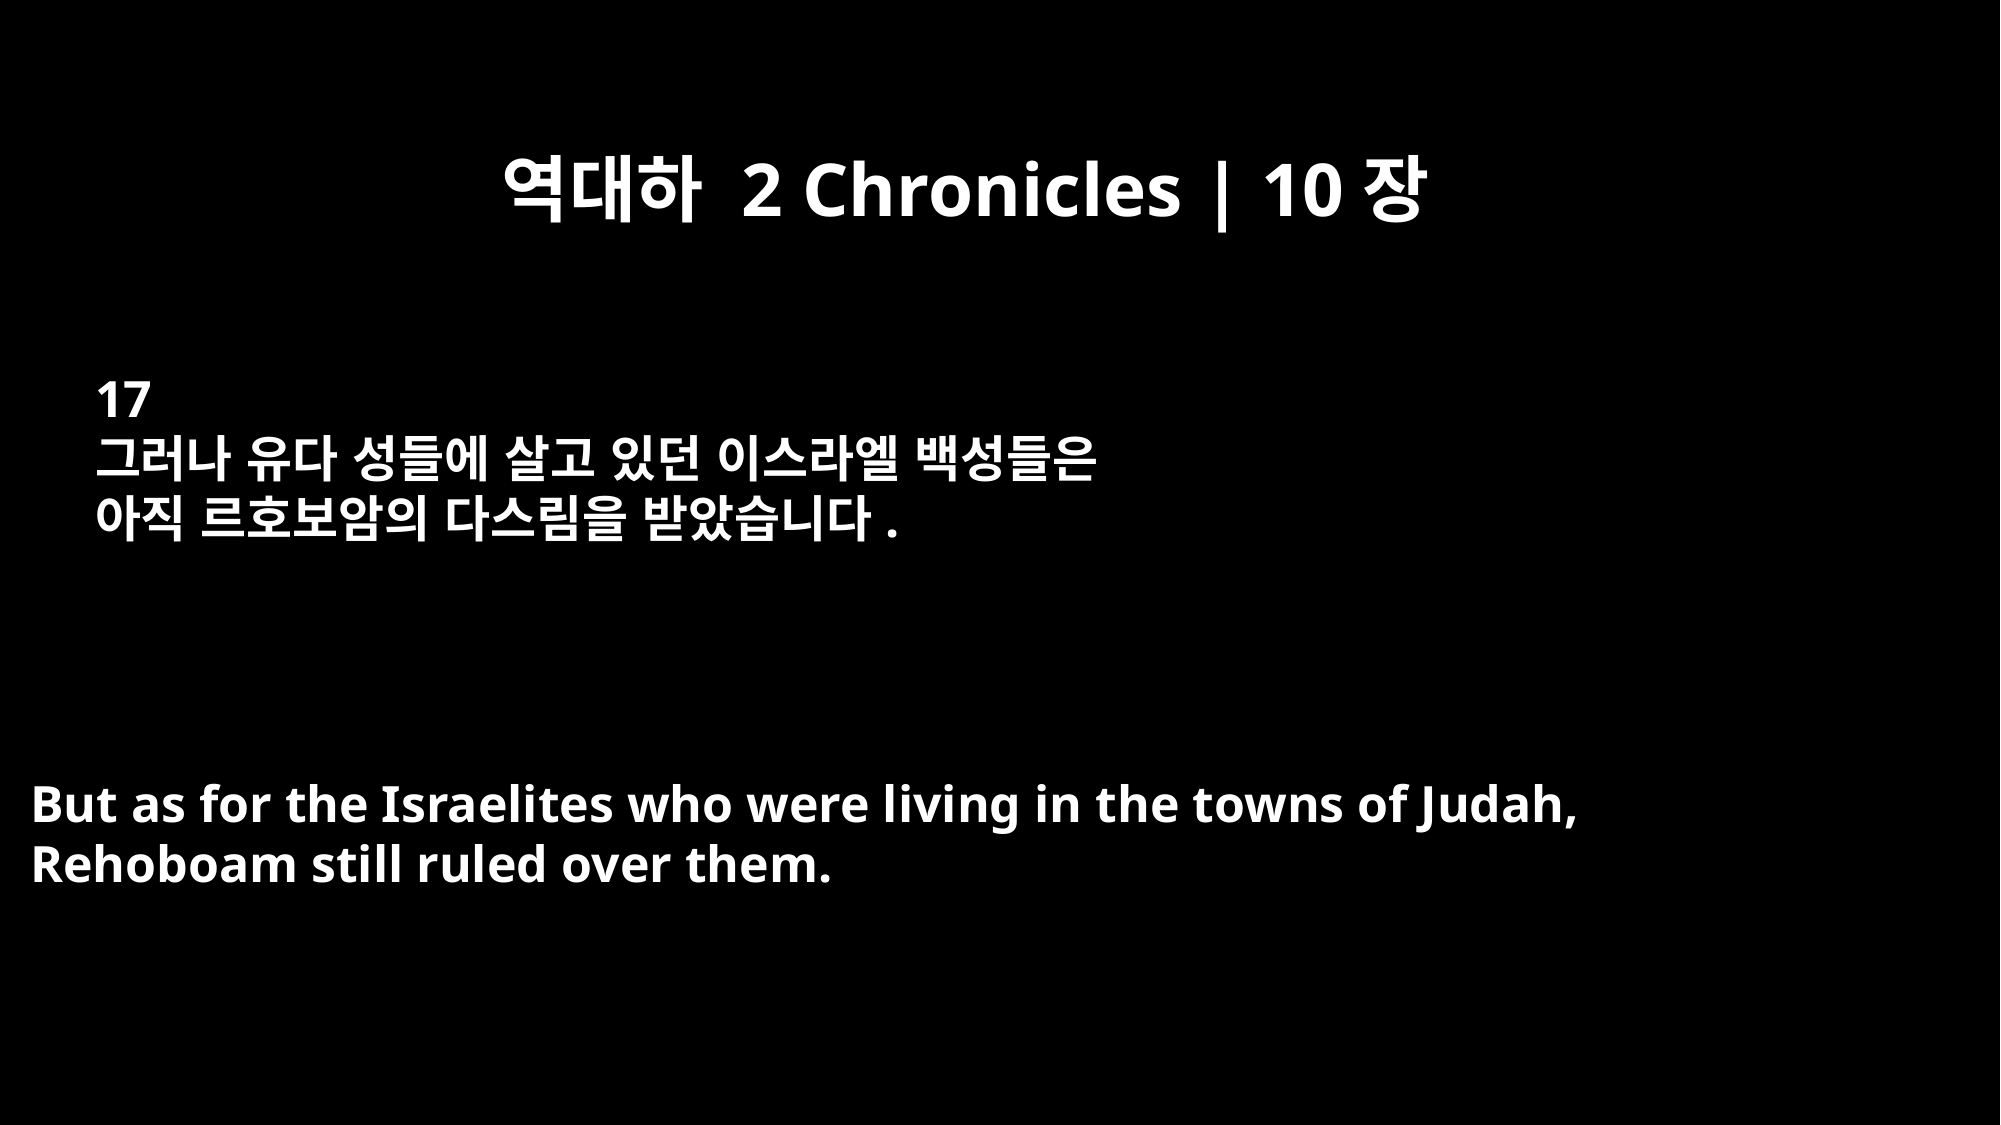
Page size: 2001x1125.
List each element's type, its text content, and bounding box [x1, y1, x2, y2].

text_box 역대하 2 Chronicles | 10장 [487, 136, 1445, 239]
text_box But as for the Israelites who were living in the towns of Judah, Rehoboam still ruled over them. [15, 764, 1595, 900]
text_box 17 그러나 유다 성들에 살고 있던 이스라엘 백성들은 아직 르호보암의 다스림을 받았습니다. [80, 359, 1114, 555]
